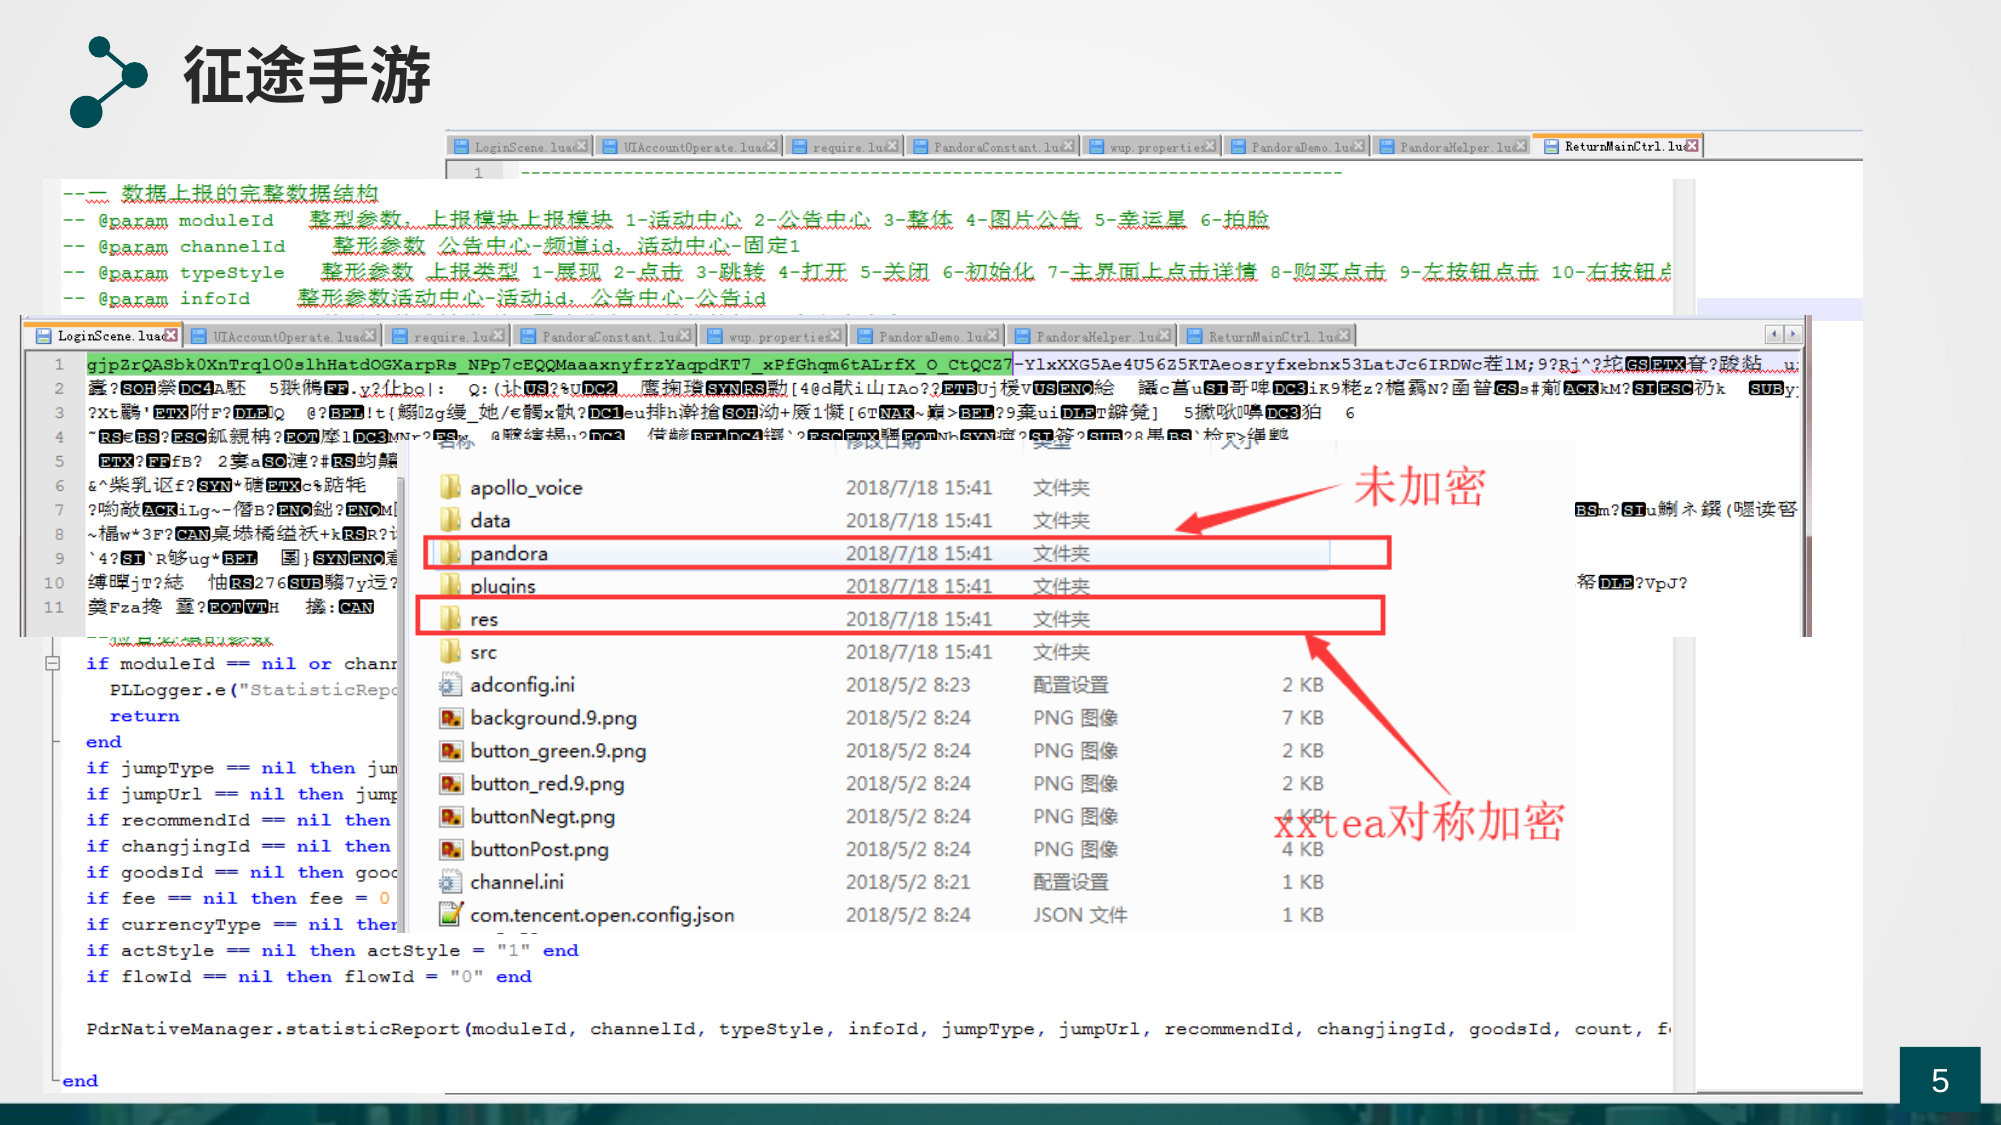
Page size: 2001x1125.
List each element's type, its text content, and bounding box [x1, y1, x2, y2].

text_box 征途手游 [167, 28, 448, 119]
picture [0, 0, 2001, 1125]
text_box [70, 36, 148, 129]
